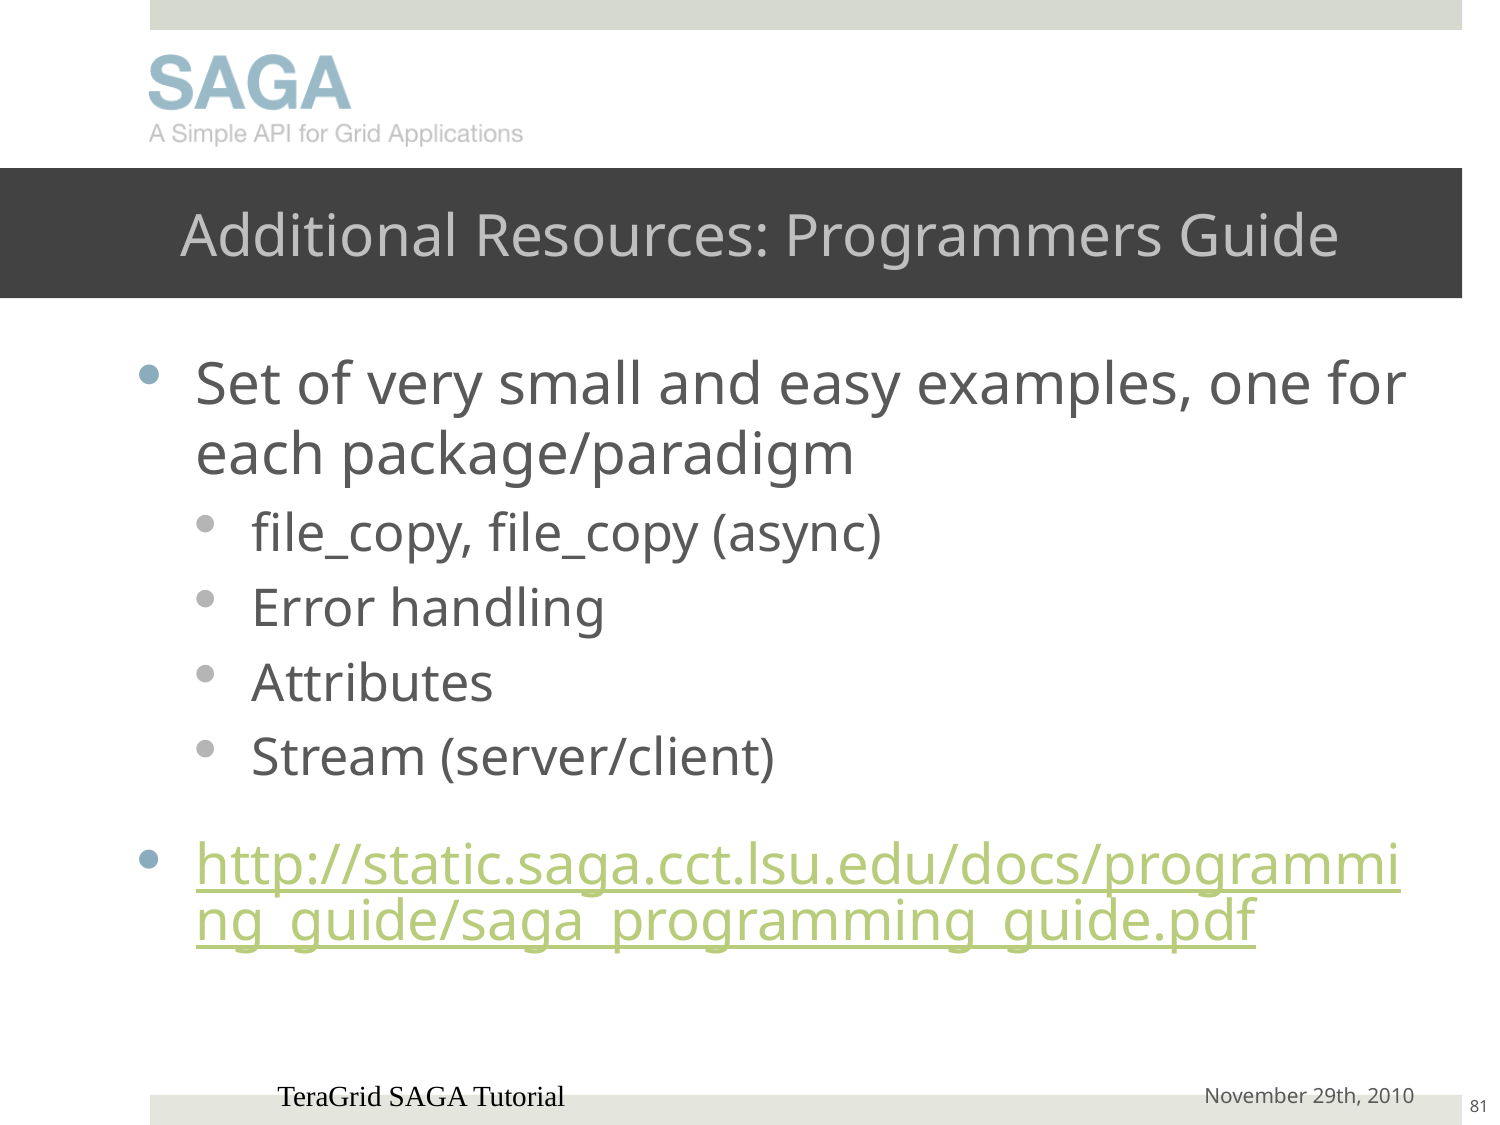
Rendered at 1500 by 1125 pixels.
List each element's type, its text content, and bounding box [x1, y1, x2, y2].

list Set of very small and easy examples, one for each package/paradigm file_copy, file_copy (async) Error handling Attributes Stream (server/client) http://static.saga.cct.lsu.edu/docs/programming_guide/saga_programming_guide.pdf [124, 339, 1432, 1028]
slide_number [1079, 1065, 1430, 1125]
slide_number 81 [1441, 1077, 1500, 1125]
picture [148, 54, 523, 147]
title Additional Resources: Programmers Guide [0, 168, 1463, 299]
footer TeraGrid SAGA Tutorial [183, 1065, 659, 1125]
